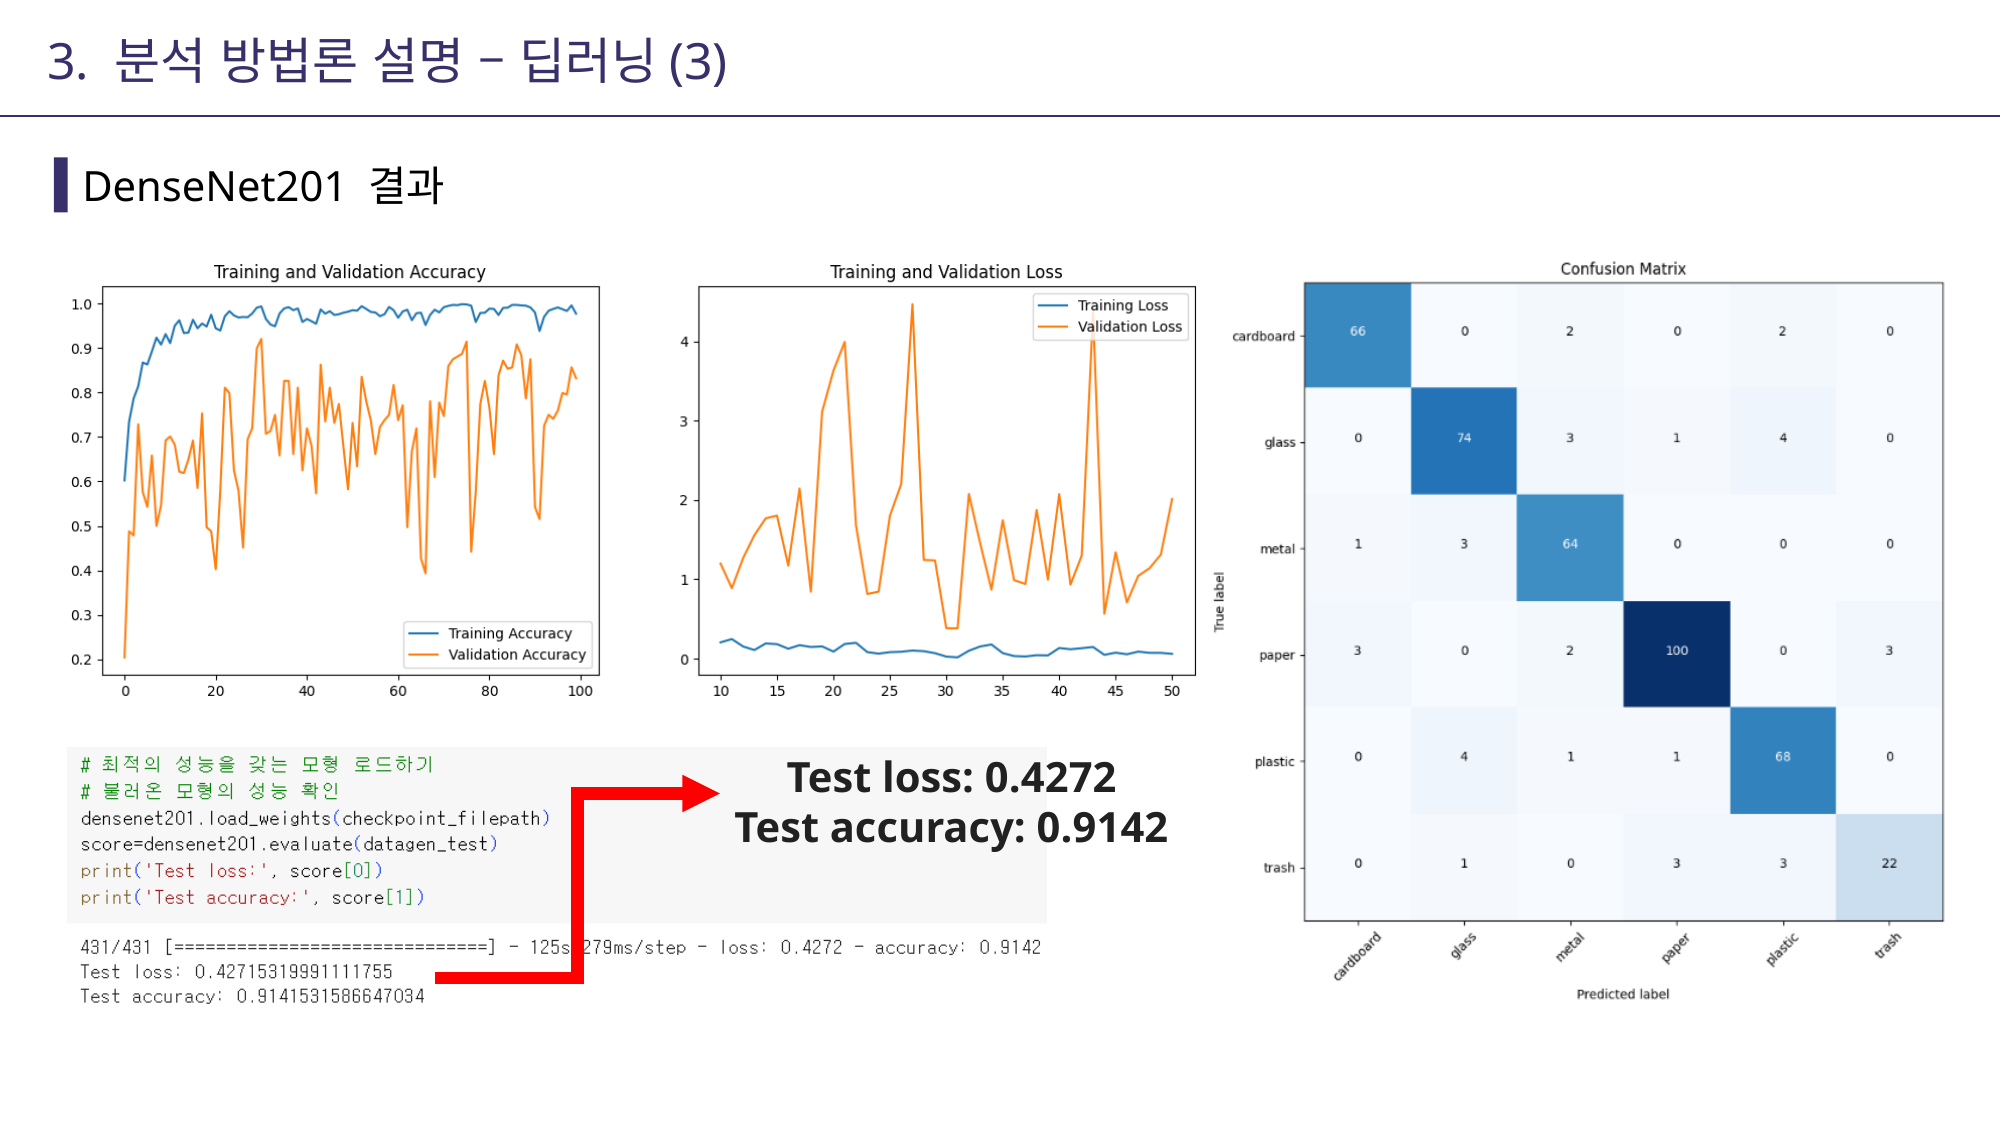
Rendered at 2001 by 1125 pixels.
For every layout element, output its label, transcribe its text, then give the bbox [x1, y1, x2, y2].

picture [67, 747, 1047, 1019]
picture [68, 258, 1953, 1009]
text_box DenseNet201 결과 [67, 152, 1012, 217]
text_box 3. 분석 방법론 설명 – 딥러닝(3) [32, 21, 1119, 97]
text_box [53, 156, 69, 214]
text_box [434, 793, 720, 979]
text_box Test loss: 0.4272 Test accuracy: 0.9142 [636, 743, 1201, 859]
